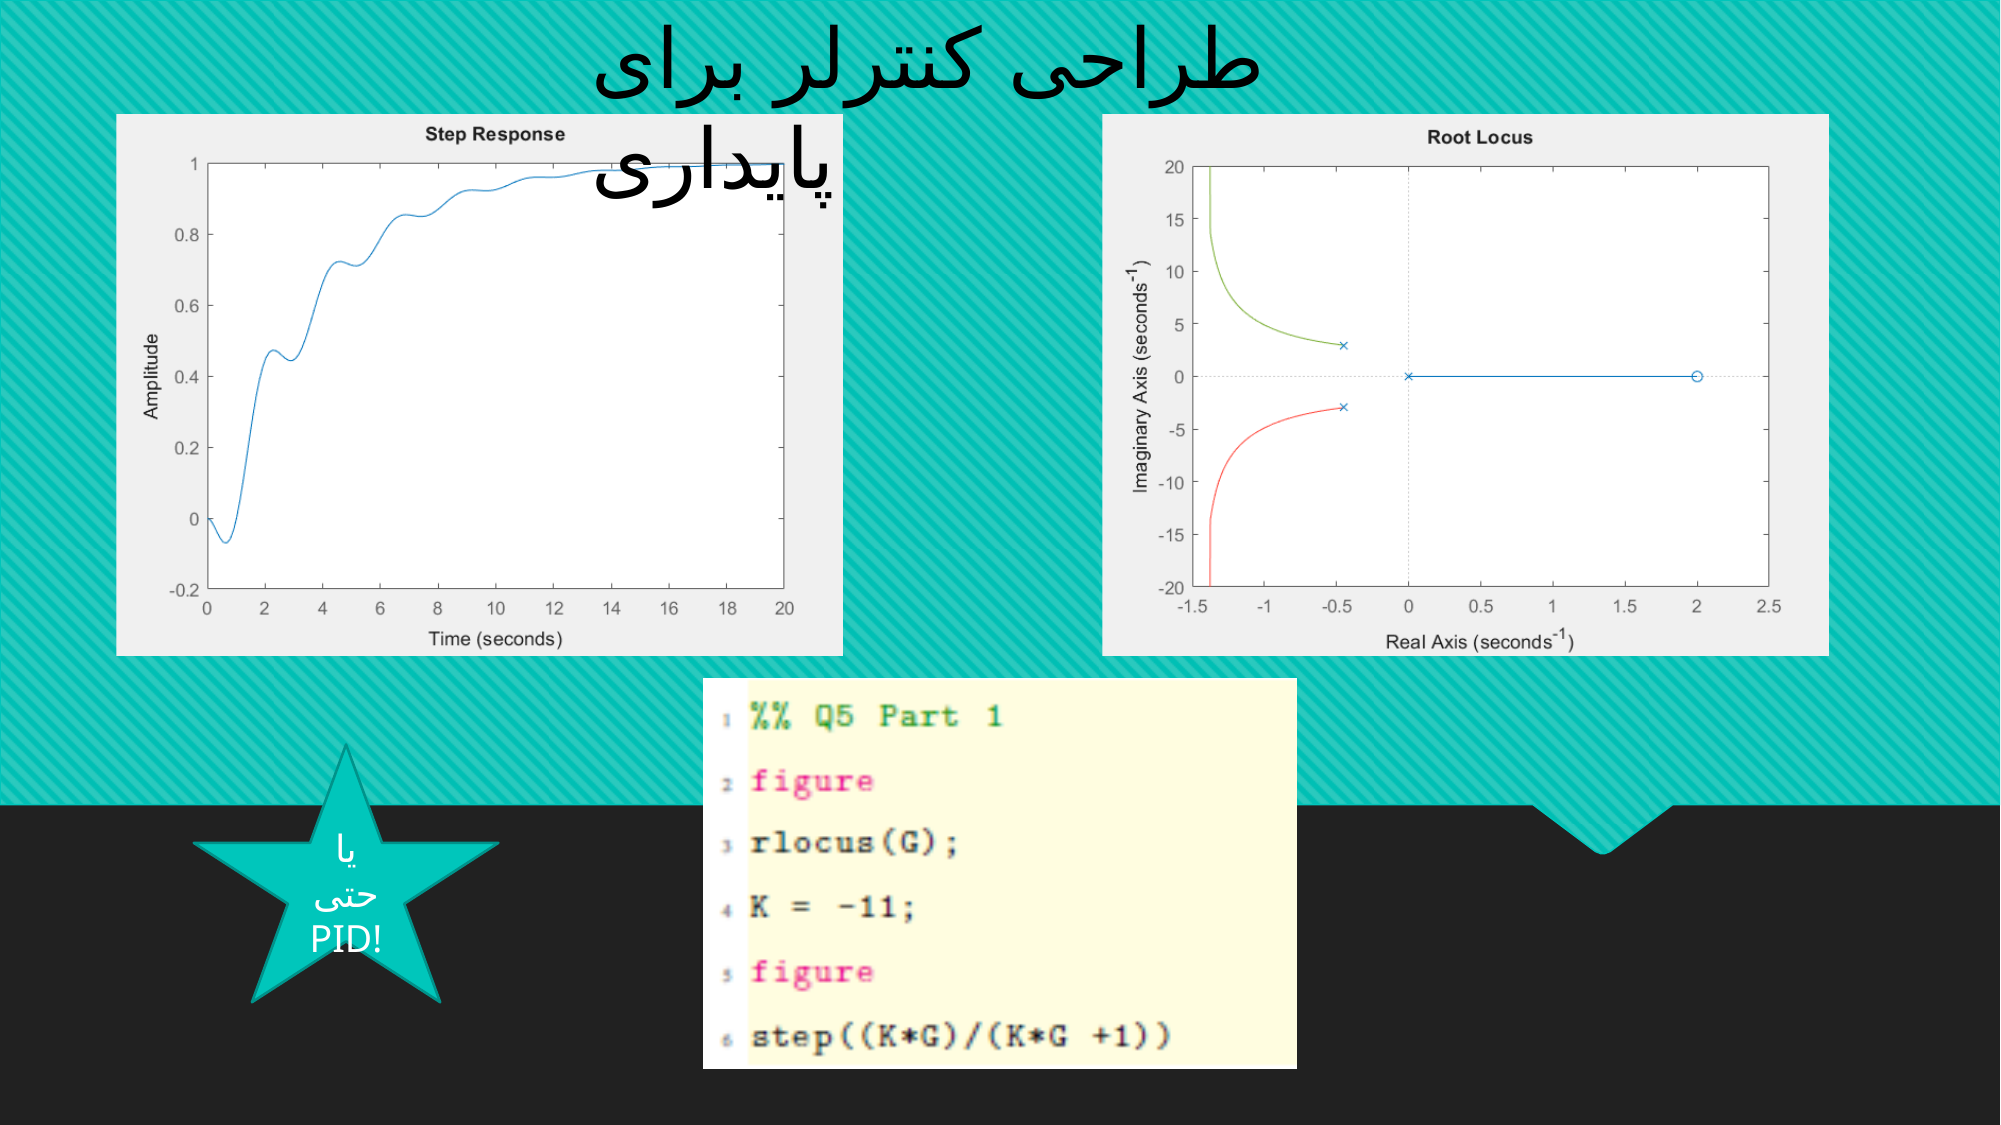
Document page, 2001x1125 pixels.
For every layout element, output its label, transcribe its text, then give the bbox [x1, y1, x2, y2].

picture [702, 677, 1297, 1069]
text_box یا حتی PID! [192, 743, 500, 1004]
picture [115, 114, 844, 656]
picture [1101, 114, 1830, 656]
text_box طراحی کنترلر برای پایداری [576, 0, 1424, 213]
